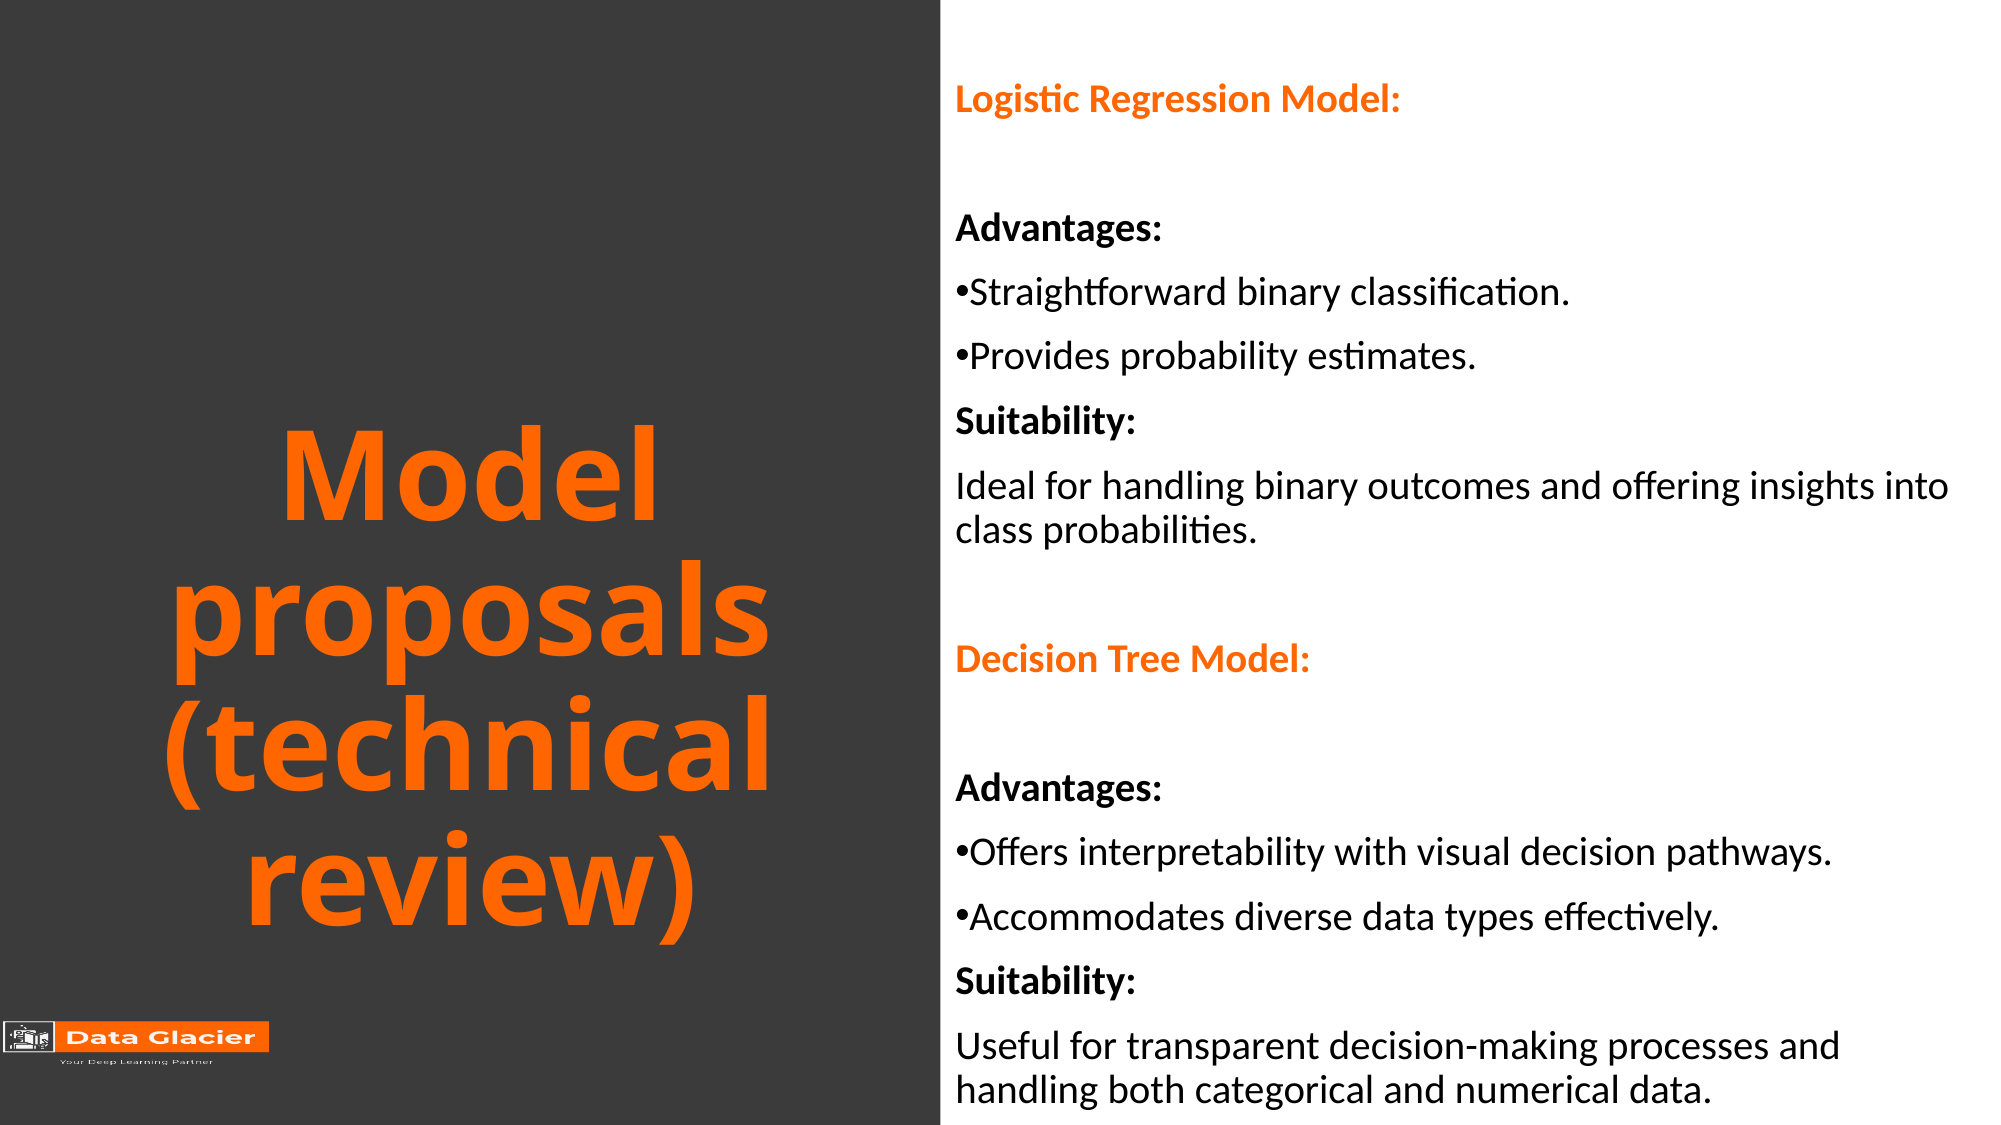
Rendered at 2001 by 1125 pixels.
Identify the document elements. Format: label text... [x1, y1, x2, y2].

picture [0, 961, 272, 1125]
subtitle Logistic Regression Model: Advantages: Straightforward binary classification. Provides probability estimates. Suitability: Ideal for handling binary outcomes and offering insights into class probabilities. Decision Tree Model: Advantages: Offers interpretability with visual decision pathways. Accommodates diverse data types effectively. Suitability: Useful for transparent decision-making processes and handling both categorical and numerical data. [940, 0, 2000, 1125]
title Model proposals (technical review) [0, 0, 940, 1125]
